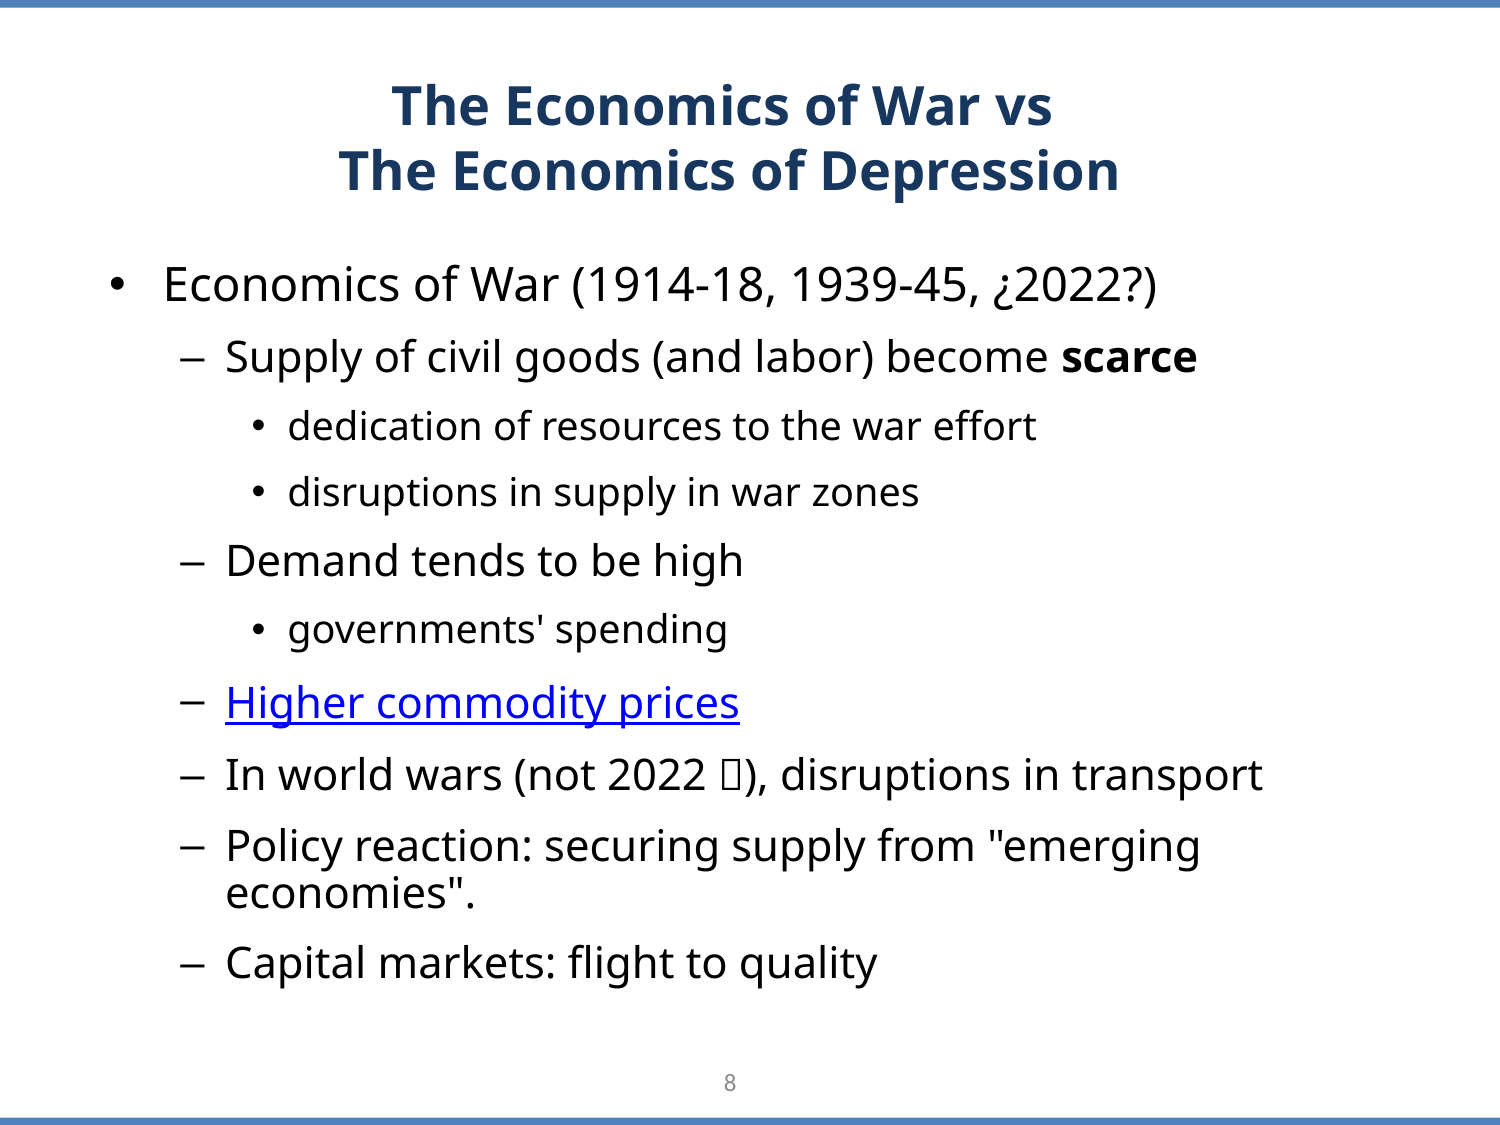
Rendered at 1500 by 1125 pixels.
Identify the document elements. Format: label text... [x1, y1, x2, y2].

list Economics of War (1914-18, 1939-45, ¿2022?) Supply of civil goods (and labor) become scarce dedication of resources to the war effort disruptions in supply in war zones Demand tends to be high governments' spending Higher commodity prices In world wars (not 2022 🙏), disruptions in transport Policy reaction: securing supply from "emerging economies". Capital markets: flight to quality [94, 252, 1445, 997]
slide_number 8 [690, 1046, 770, 1117]
title The Economics of War vs The Economics of Depression [55, 75, 1406, 197]
